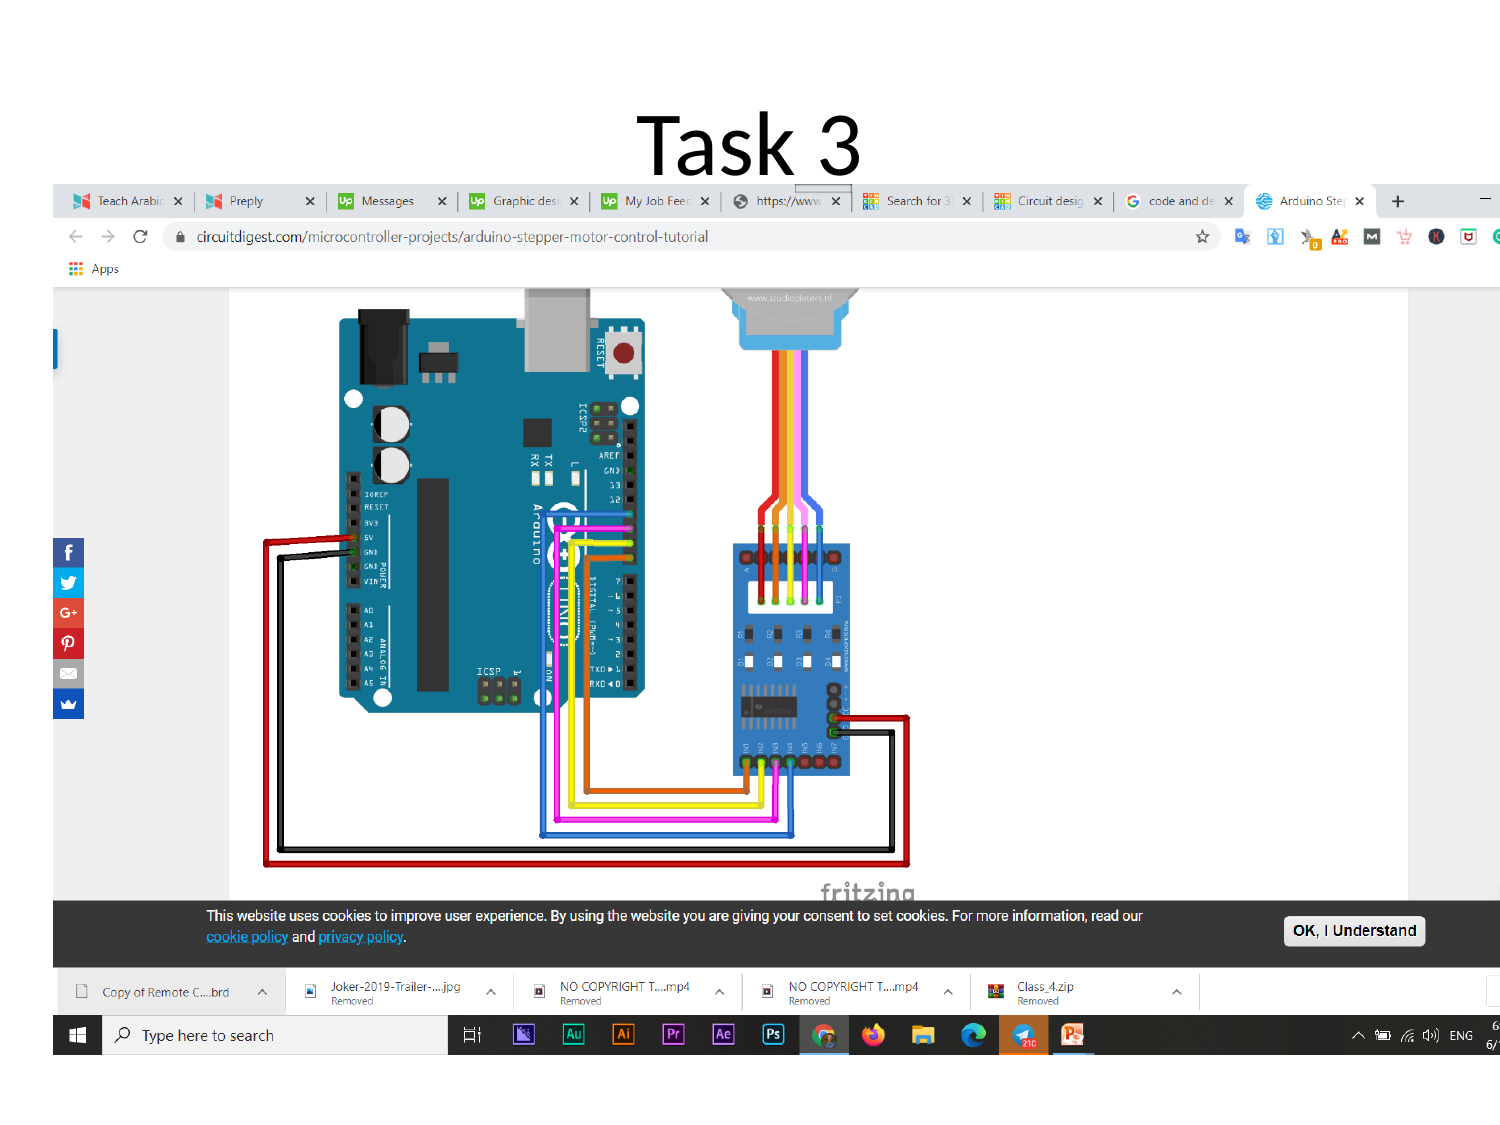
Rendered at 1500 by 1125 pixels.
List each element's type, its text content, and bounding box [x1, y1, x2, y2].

title Task 3 [75, 45, 1425, 183]
picture [62, 577, 75, 589]
picture [52, 184, 1500, 1055]
